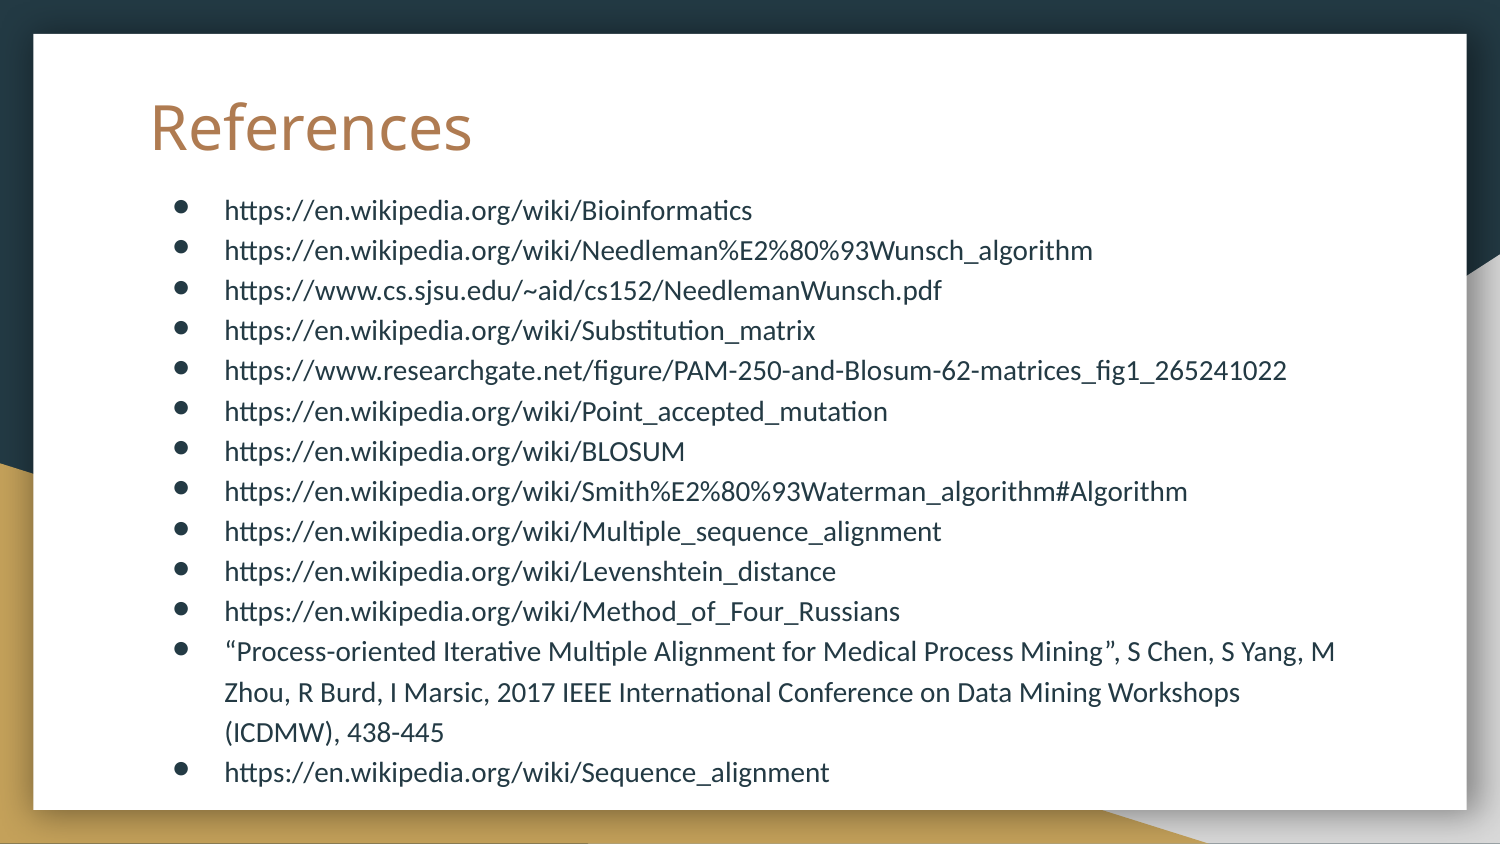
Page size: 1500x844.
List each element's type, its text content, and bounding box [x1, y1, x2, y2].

list https://en.wikipedia.org/wiki/Bioinformatics https://en.wikipedia.org/wiki/Needleman%E2%80%93Wunsch_algorithm https://www.cs.sjsu.edu/~aid/cs152/NeedlemanWunsch.pdf https://en.wikipedia.org/wiki/Substitution_matrix https://www.researchgate.net/figure/PAM-250-and-Blosum-62-matrices_fig1_265241022 https://en.wikipedia.org/wiki/Point_accepted_mutation https://en.wikipedia.org/wiki/BLOSUM https://en.wikipedia.org/wiki/Smith%E2%80%93Waterman_algorithm#Algorithm https://en.wikipedia.org/wiki/Multiple_sequence_alignment https://en.wikipedia.org/wiki/Levenshtein_distance https://en.wikipedia.org/wiki/Method_of_Four_Russians “Process-oriented Iterative Multiple Alignment for Medical Process Mining”, S Chen, S Yang, M Zhou, R Burd, I Marsic, 2017 IEEE International Conference on Data Mining Workshops (ICDMW), 438-445 https://en.wikipedia.org/wiki/Sequence_alignment [134, 170, 1366, 787]
title References [134, 72, 1366, 170]
